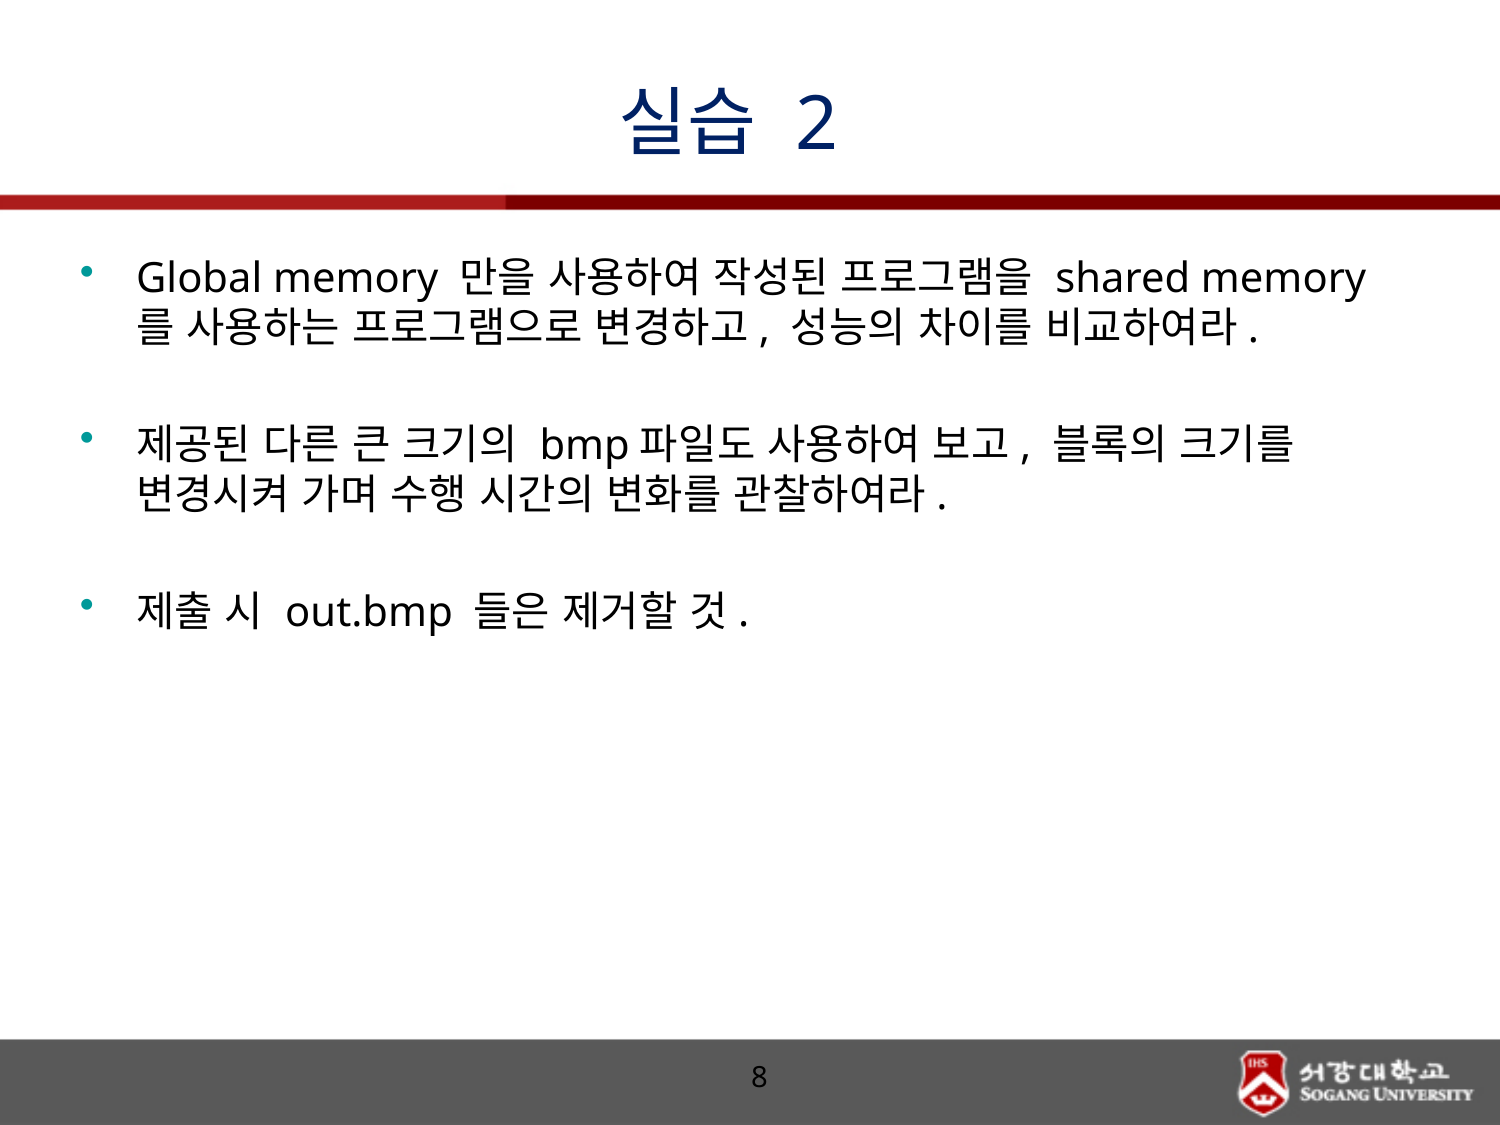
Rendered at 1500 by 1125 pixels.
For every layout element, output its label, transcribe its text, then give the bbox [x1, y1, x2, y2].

title 실습 2 [53, 42, 1404, 197]
picture [0, 125, 1500, 1125]
list Global memory 만을 사용하여 작성된 프로그램을 shared memory를 사용하는 프로그램으로 변경하고, 성능의 차이를 비교하여라. 제공된 다른 큰 크기의 bmp파일도 사용하여 보고, 블록의 크기를 변경시켜 가며 수행 시간의 변화를 관찰하여라. 제출 시 out.bmp 들은 제거할 것. [64, 243, 1415, 1047]
slide_number 8 [584, 1051, 935, 1125]
